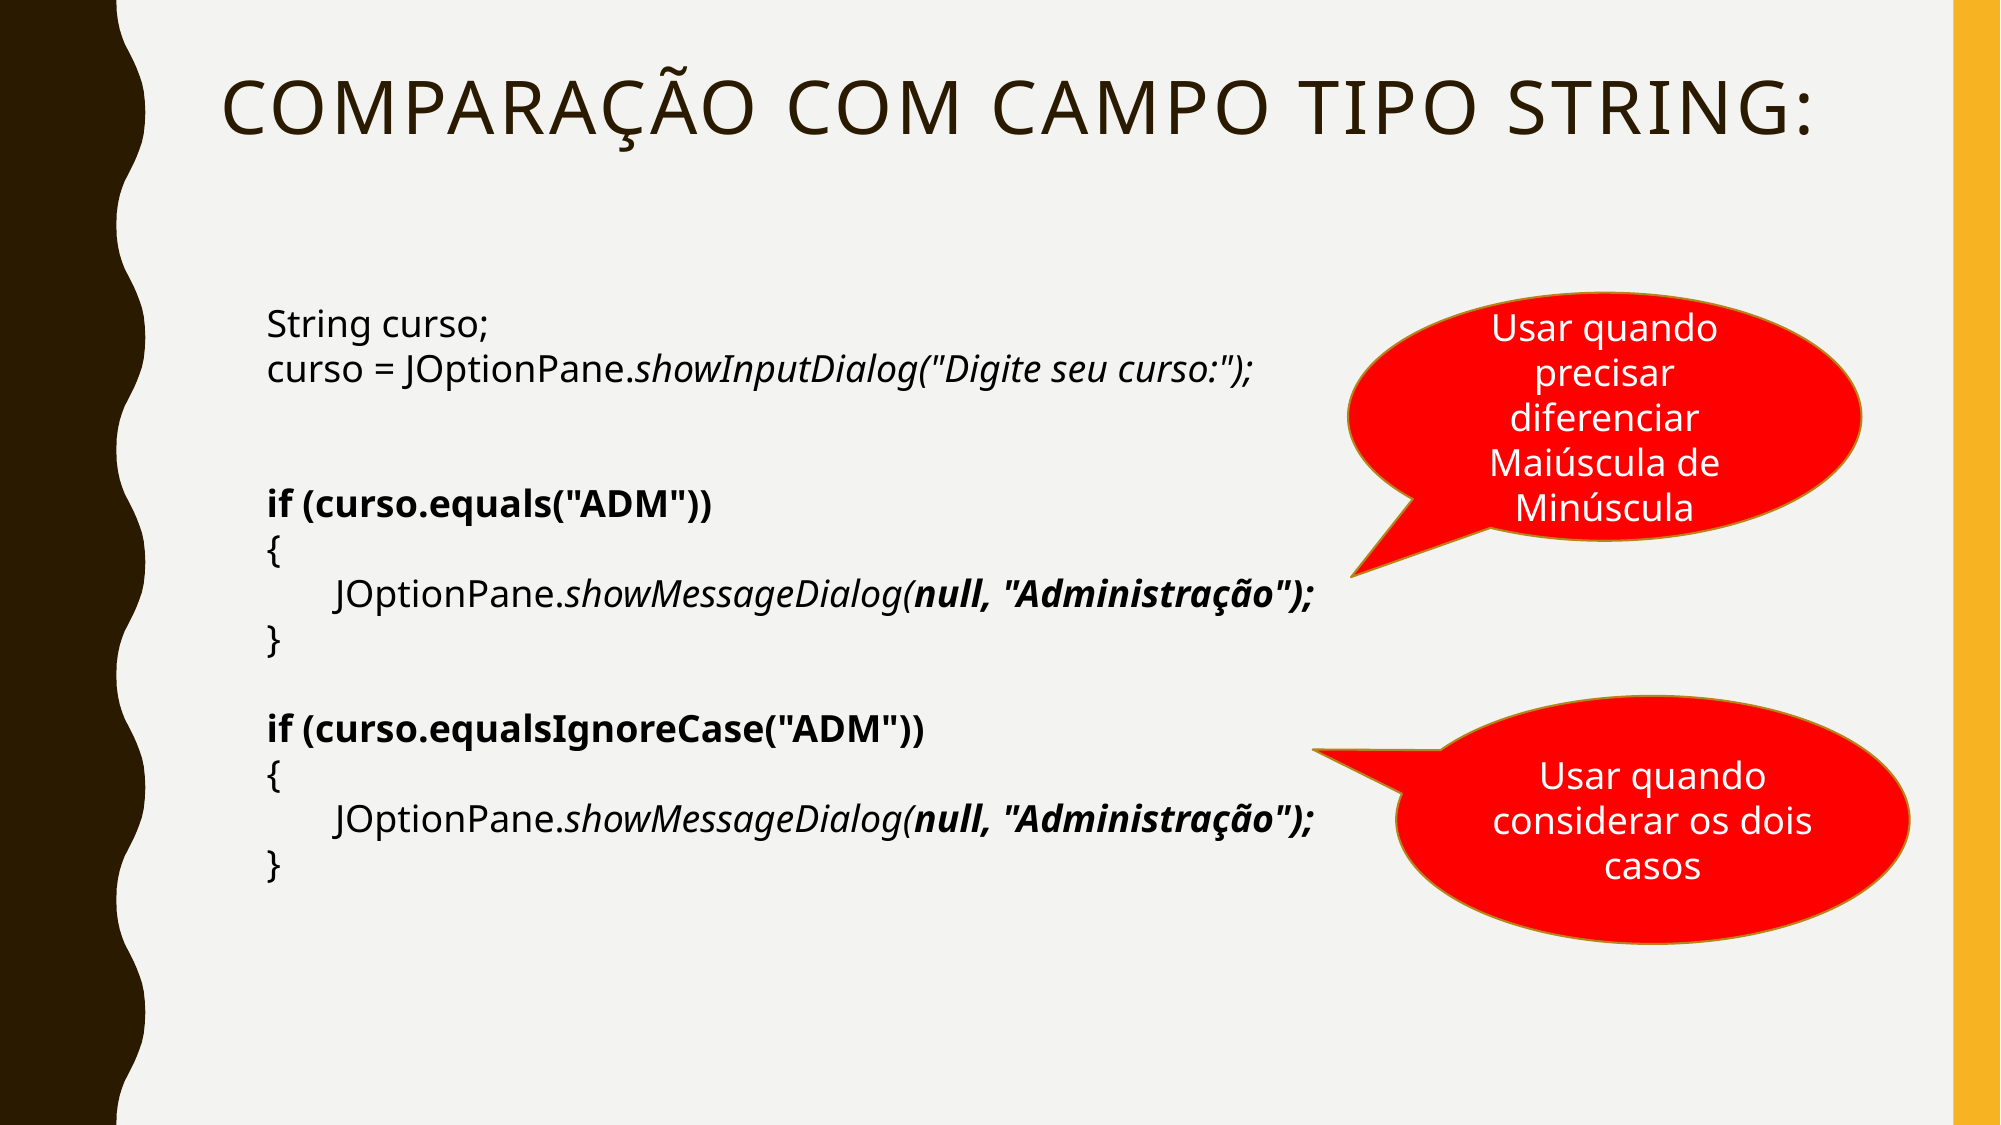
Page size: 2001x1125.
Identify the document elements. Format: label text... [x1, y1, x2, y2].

text_box Usar quando precisar diferenciar Maiúscula de Minúscula [1346, 291, 1863, 579]
text_box String curso; curso = JOptionPane.showInputDialog("Digite seu curso:"); if (curso.equals("ADM")) { JOptionPane.showMessageDialog(null, "Administração"); } if (curso.equalsIgnoreCase("ADM")) { JOptionPane.showMessageDialog(null, "Administração"); } [251, 292, 1714, 938]
title Comparação com campo tipo String: [205, 62, 1875, 233]
text_box Usar quando considerar os dois casos [1311, 694, 1911, 945]
